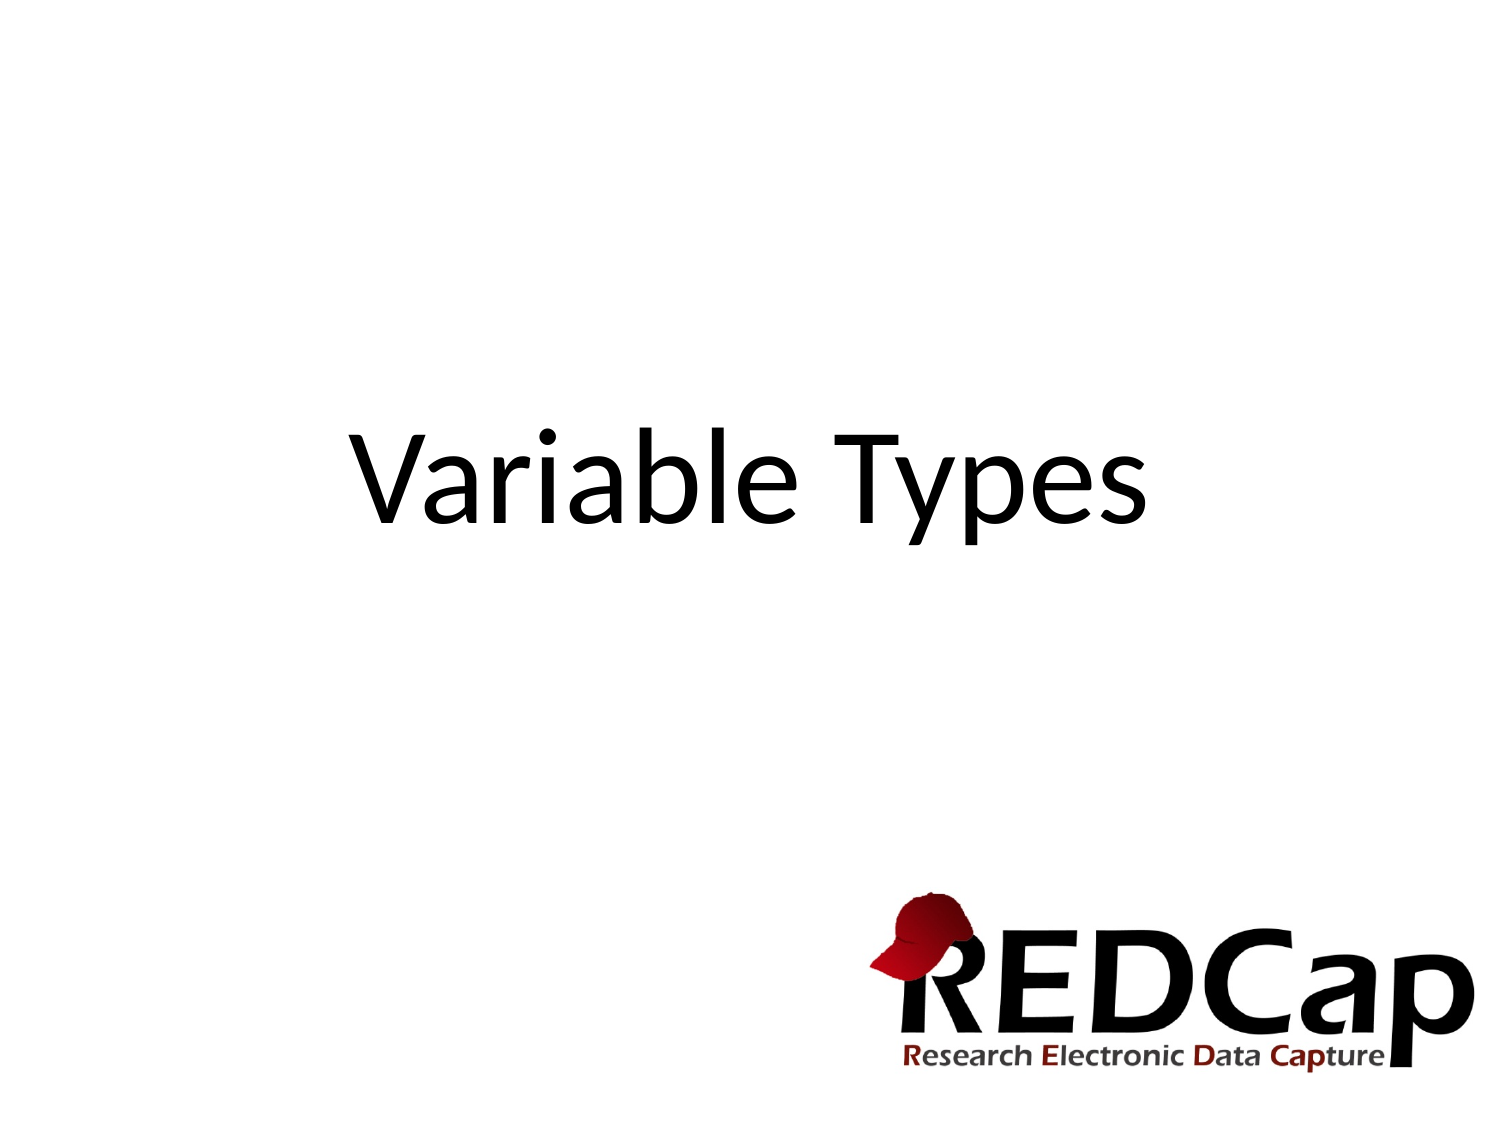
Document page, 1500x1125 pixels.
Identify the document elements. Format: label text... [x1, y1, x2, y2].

title Variable Types [75, 375, 1425, 563]
picture [862, 887, 1476, 1091]
